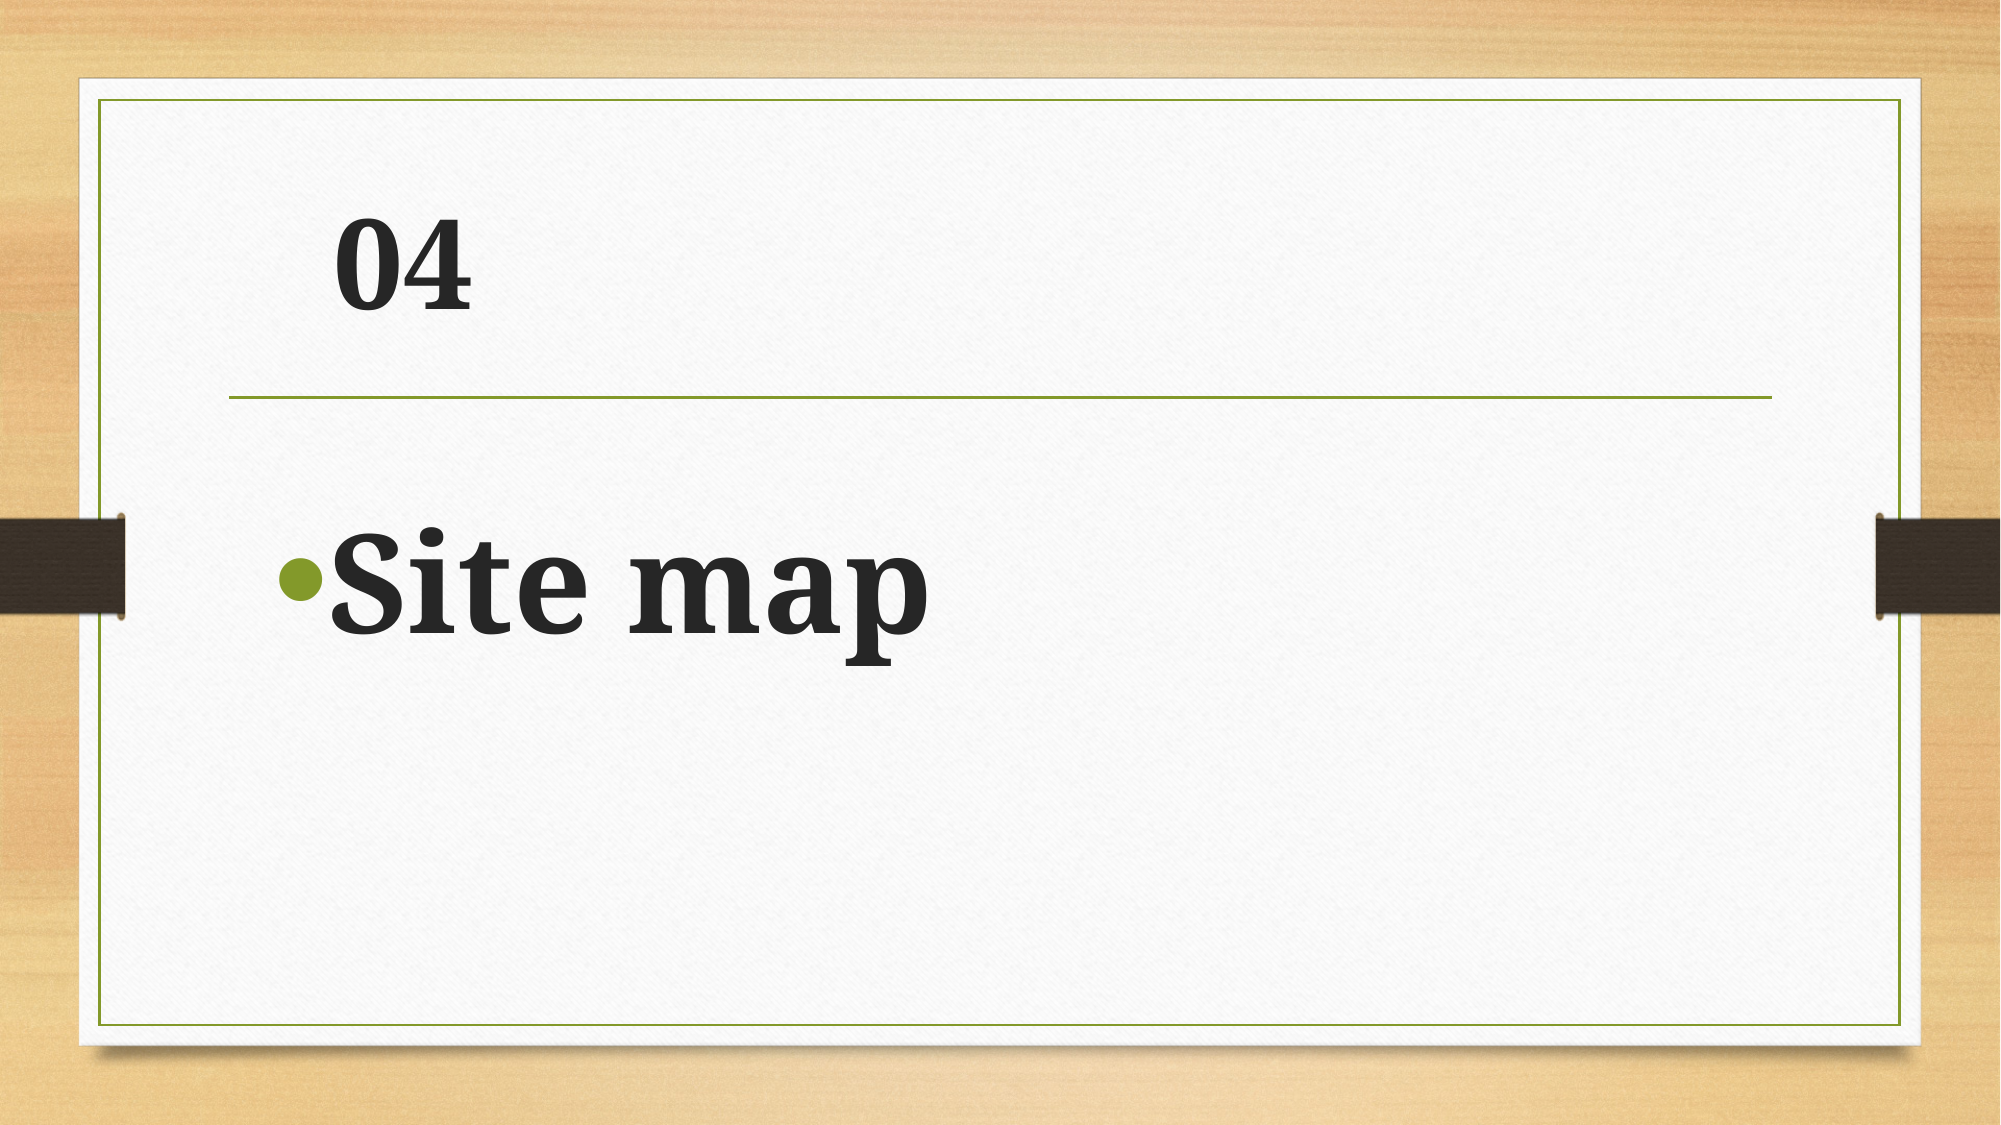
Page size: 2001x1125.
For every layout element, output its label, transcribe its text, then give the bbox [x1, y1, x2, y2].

picture [0, 0, 2001, 1125]
title 04 [318, 152, 1894, 367]
list Site map [258, 488, 1834, 1033]
